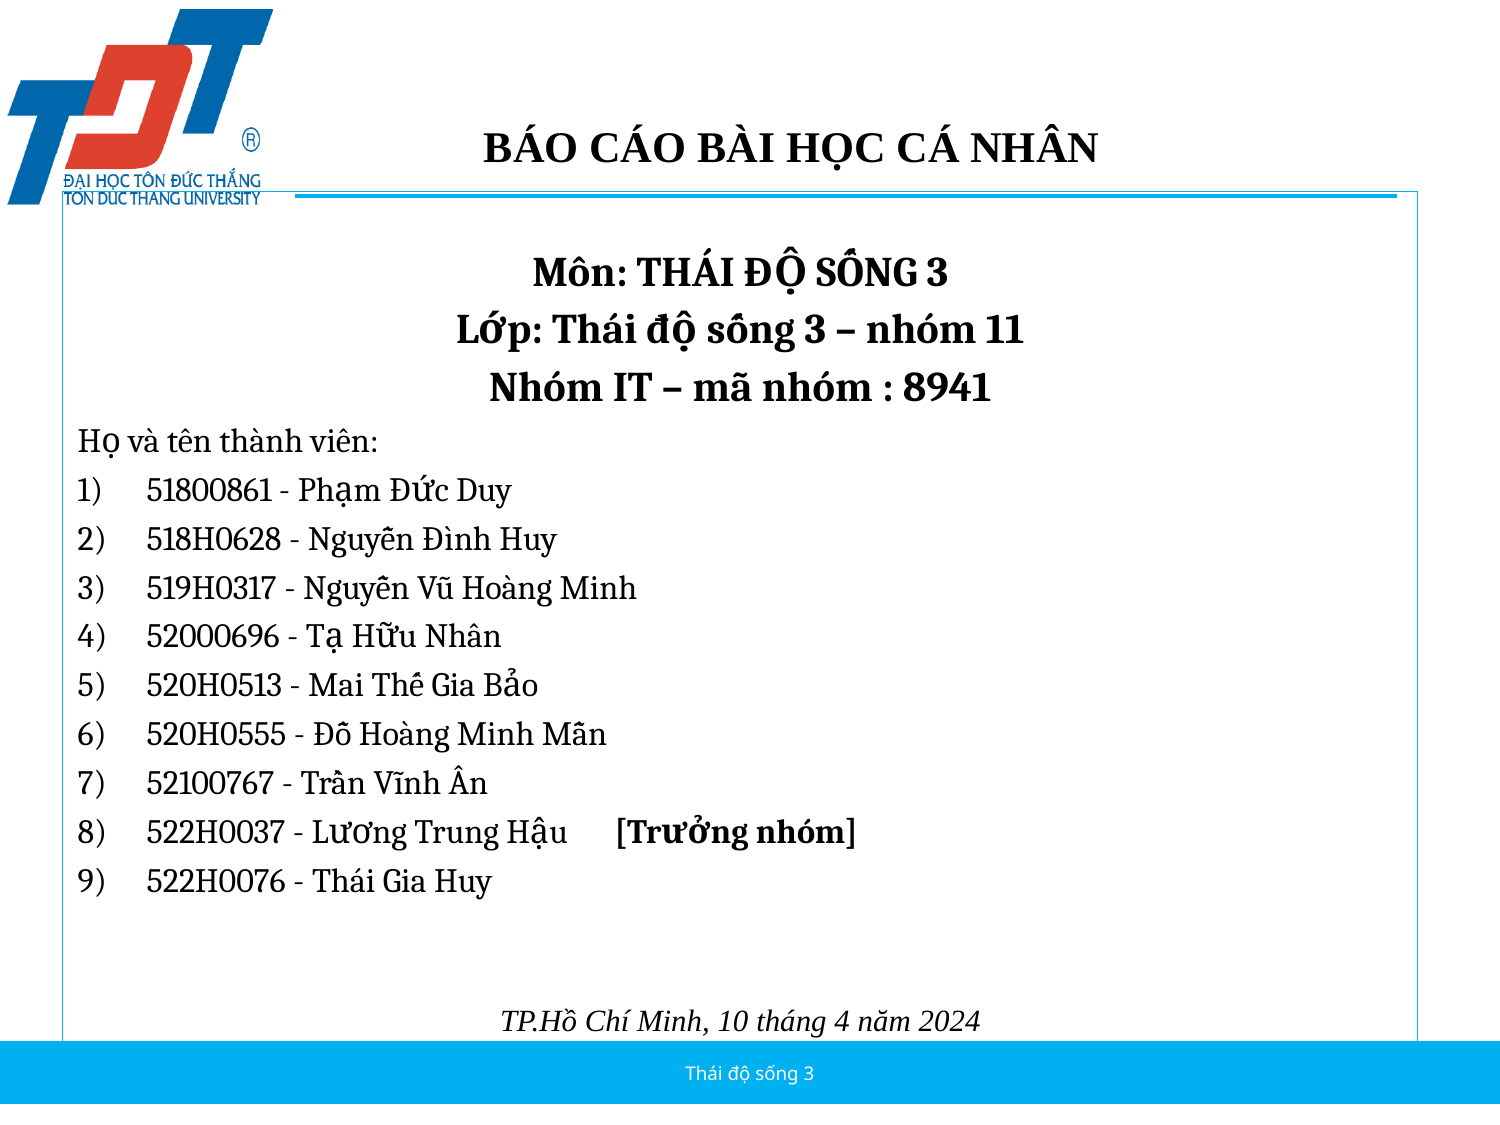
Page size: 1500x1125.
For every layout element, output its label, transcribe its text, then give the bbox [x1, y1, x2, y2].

picture [7, 9, 273, 205]
text_box BÁO CÁO BÀI HỌC CÁ NHÂN [463, 111, 1120, 179]
list Môn: THÁI ĐỘ SỐNG 3 Lớp: Thái độ sống 3 – nhóm 11 Nhóm IT – mã nhóm : 8941 Họ và tên thành viên: 51800861 - Phạm Đức Duy 518H0628 - Nguyễn Đình Huy 519H0317 - Nguyễn Vũ Hoàng Minh 52000696 - Tạ Hữu Nhân 520H0513 - Mai Thế Gia Bảo 520H0555 - Đỗ Hoàng Minh Mẫn 52100767 - Trần Vĩnh Ân 522H0037 - Lương Trung Hậu [Trưởng nhóm] 522H0076 - Thái Gia Huy TP.Hồ Chí Minh, 10 tháng 4 năm 2024 [62, 191, 1418, 1055]
footer Thái độ sống 3 [496, 1042, 1004, 1103]
